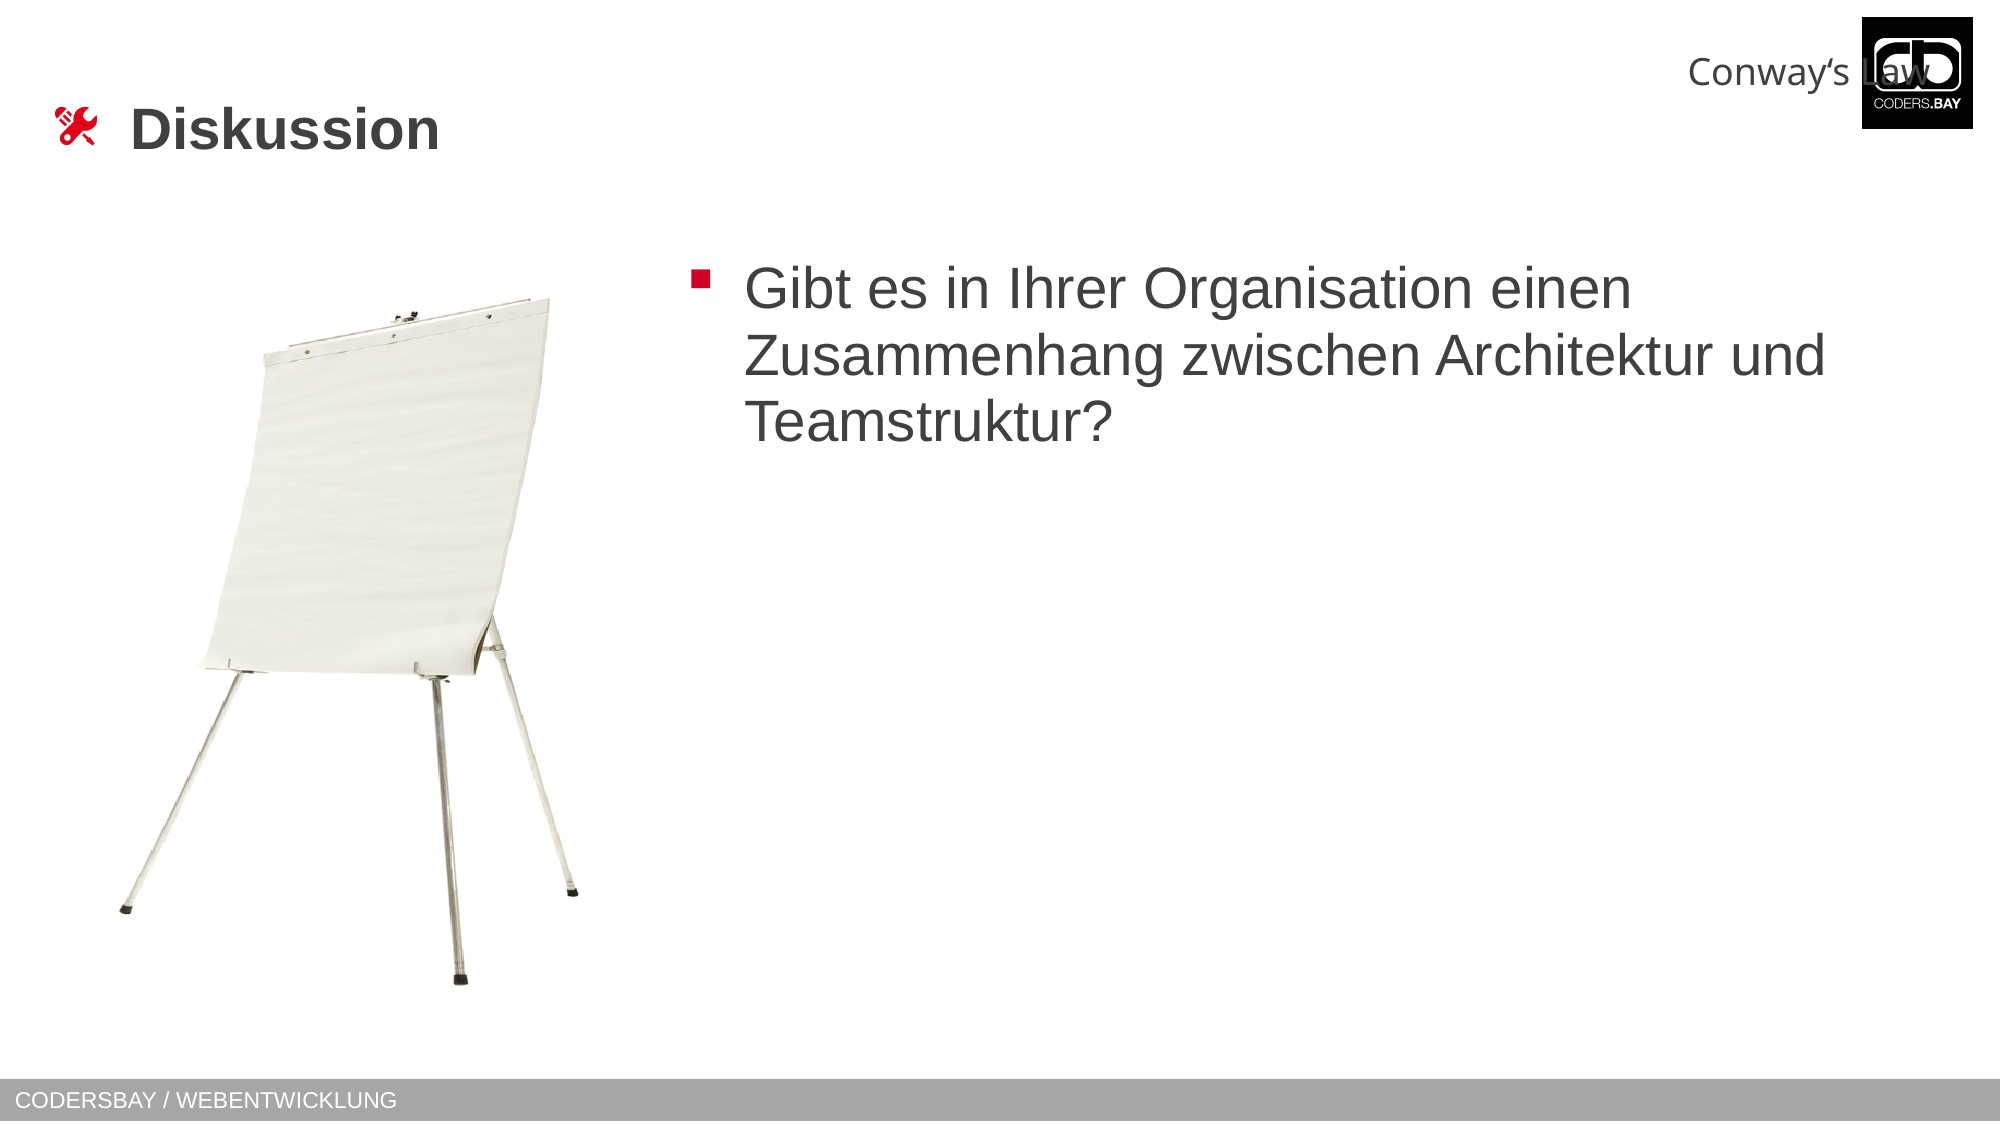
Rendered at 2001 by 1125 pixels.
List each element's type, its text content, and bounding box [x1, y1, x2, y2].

picture [84, 278, 622, 1000]
picture [55, 105, 97, 147]
list Conway‘s Law [680, 0, 1931, 94]
list Gibt es in Ihrer Organisation einen Zusammenhang zwischen Architektur und Teamstruktur? [680, 255, 1931, 1035]
picture [1862, 17, 1973, 129]
title Diskussion [55, 91, 1483, 166]
